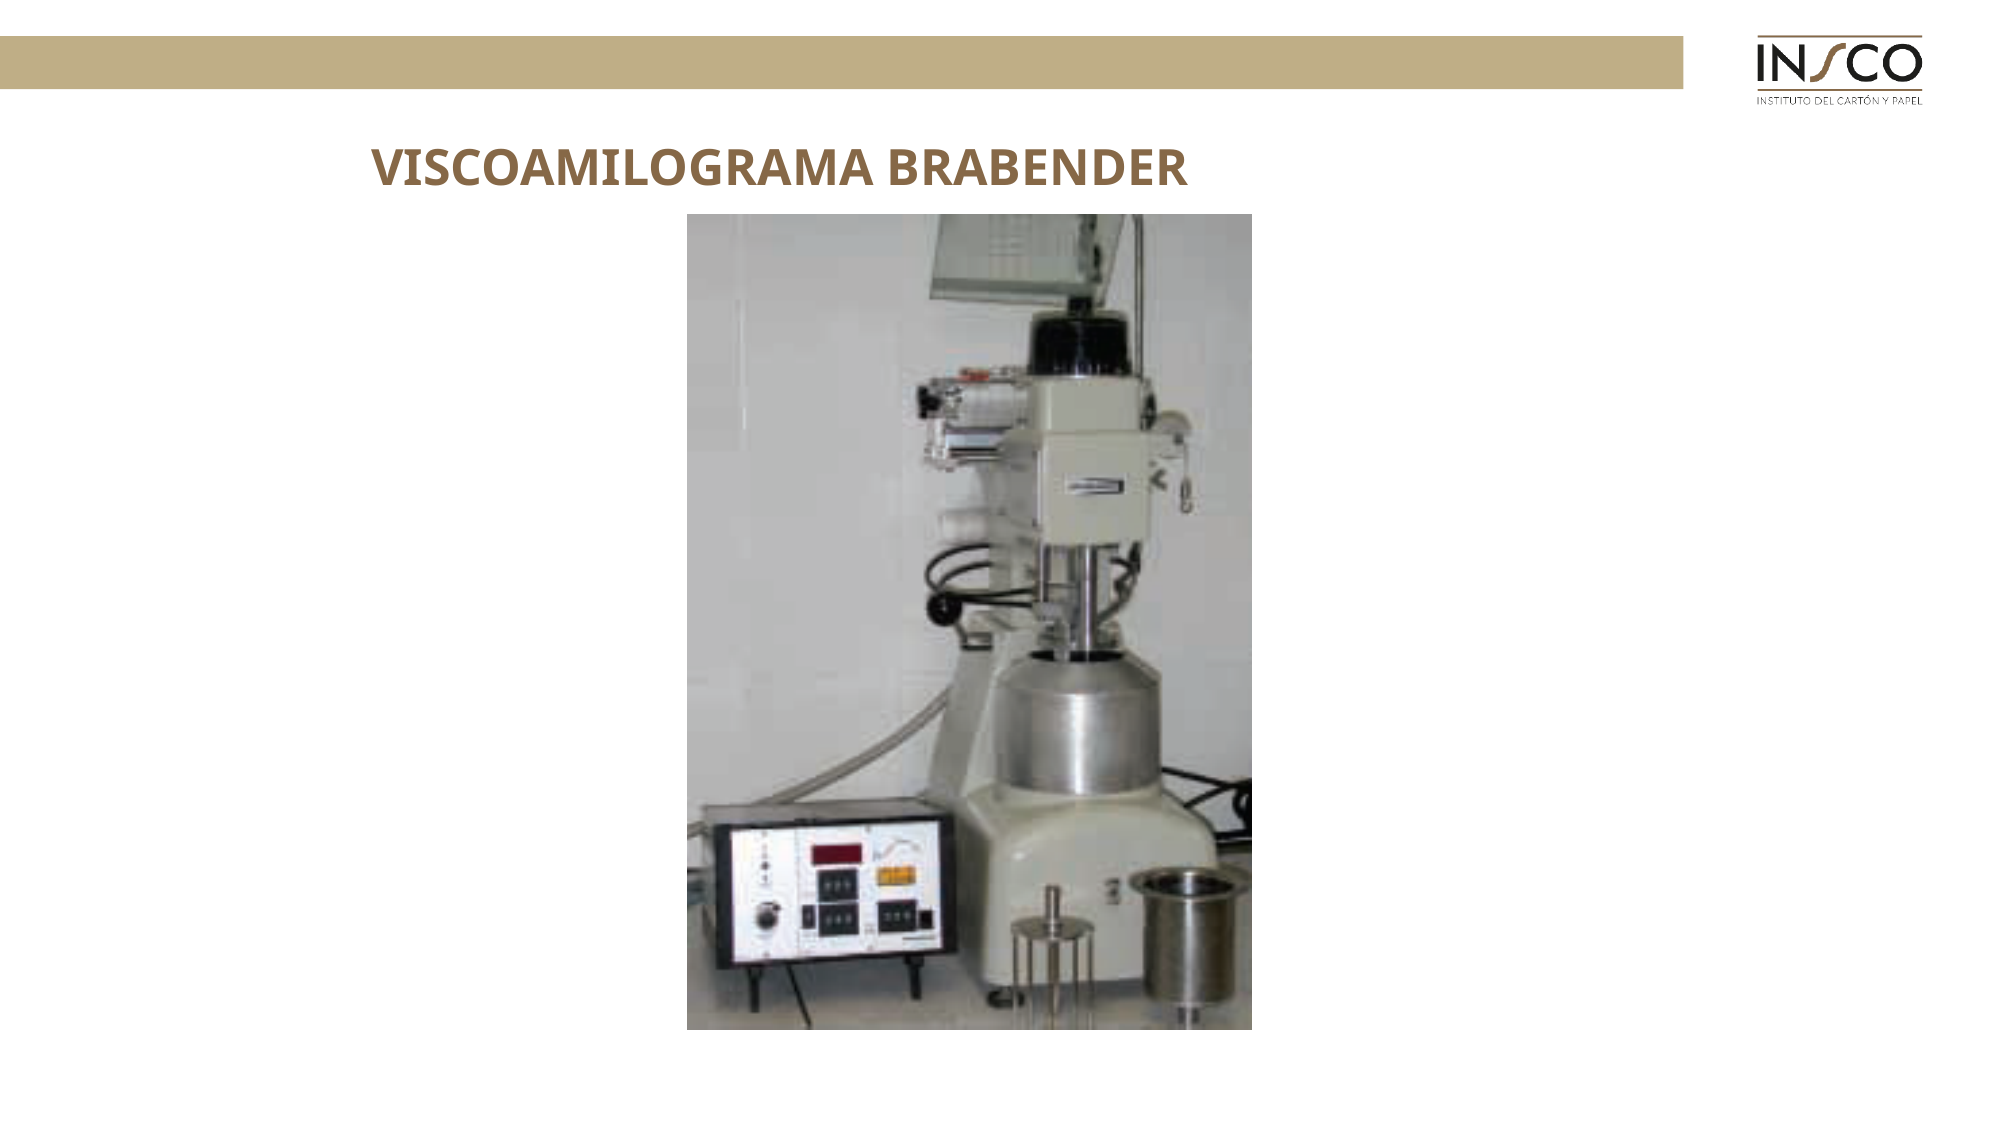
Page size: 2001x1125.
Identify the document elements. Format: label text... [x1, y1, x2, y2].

picture [686, 214, 1252, 1031]
text_box VISCOAMILOGRAMA BRABENDER [356, 127, 1646, 203]
picture [1733, 9, 1946, 130]
